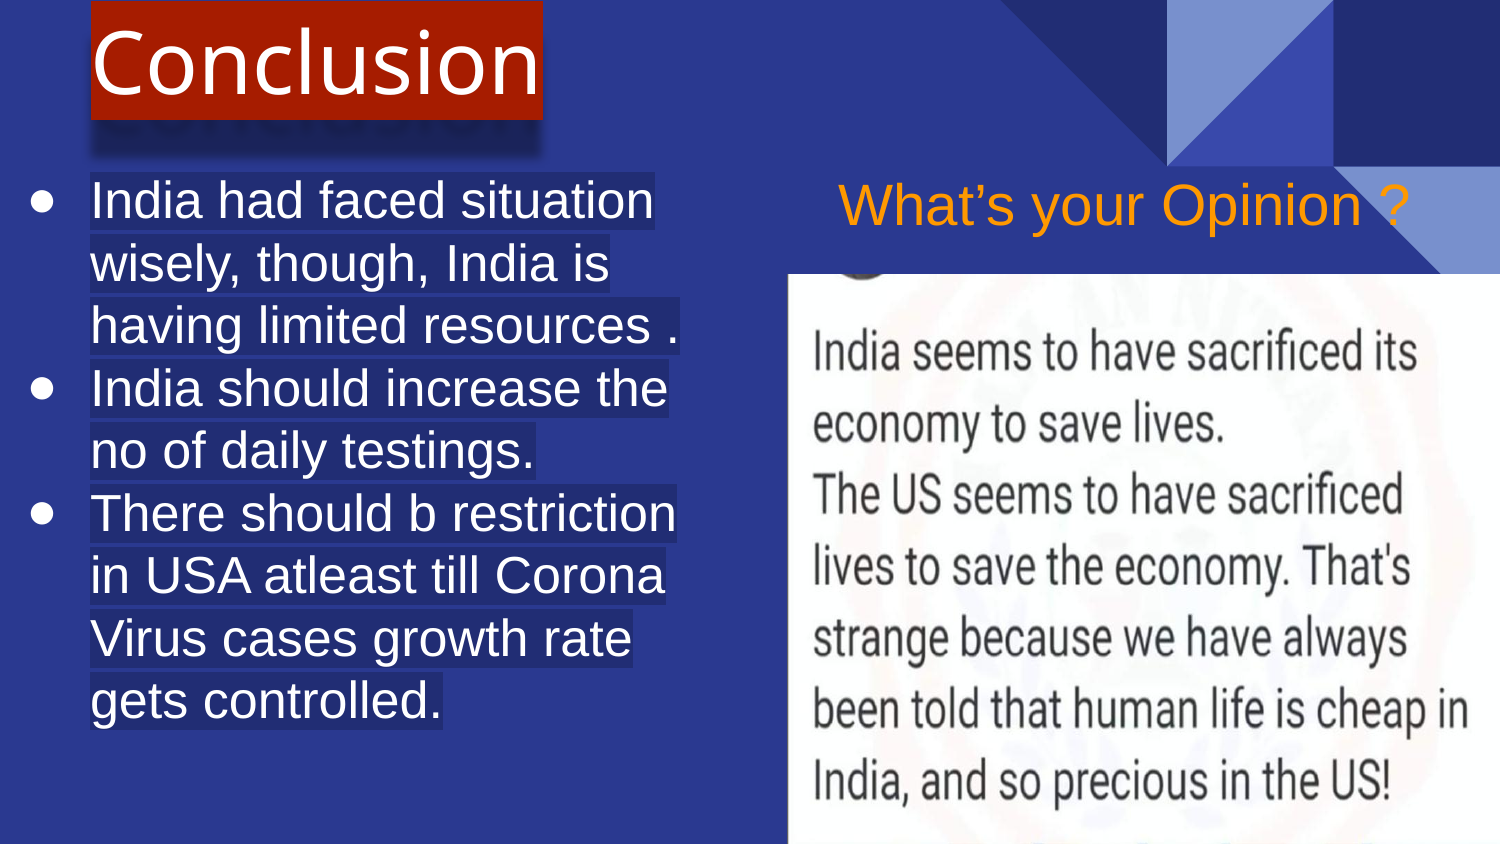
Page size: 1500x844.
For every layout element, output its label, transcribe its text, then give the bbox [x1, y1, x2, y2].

title Conclusion [75, 0, 1425, 120]
text_box What’s your Opinion ? [823, 152, 1500, 273]
text_box India had faced situation wisely, though, India is having limited resources . India should increase the no of daily testings. There should b restriction in USA atleast till Corona Virus cases growth rate gets controlled. [0, 151, 713, 412]
picture [787, 273, 1500, 844]
